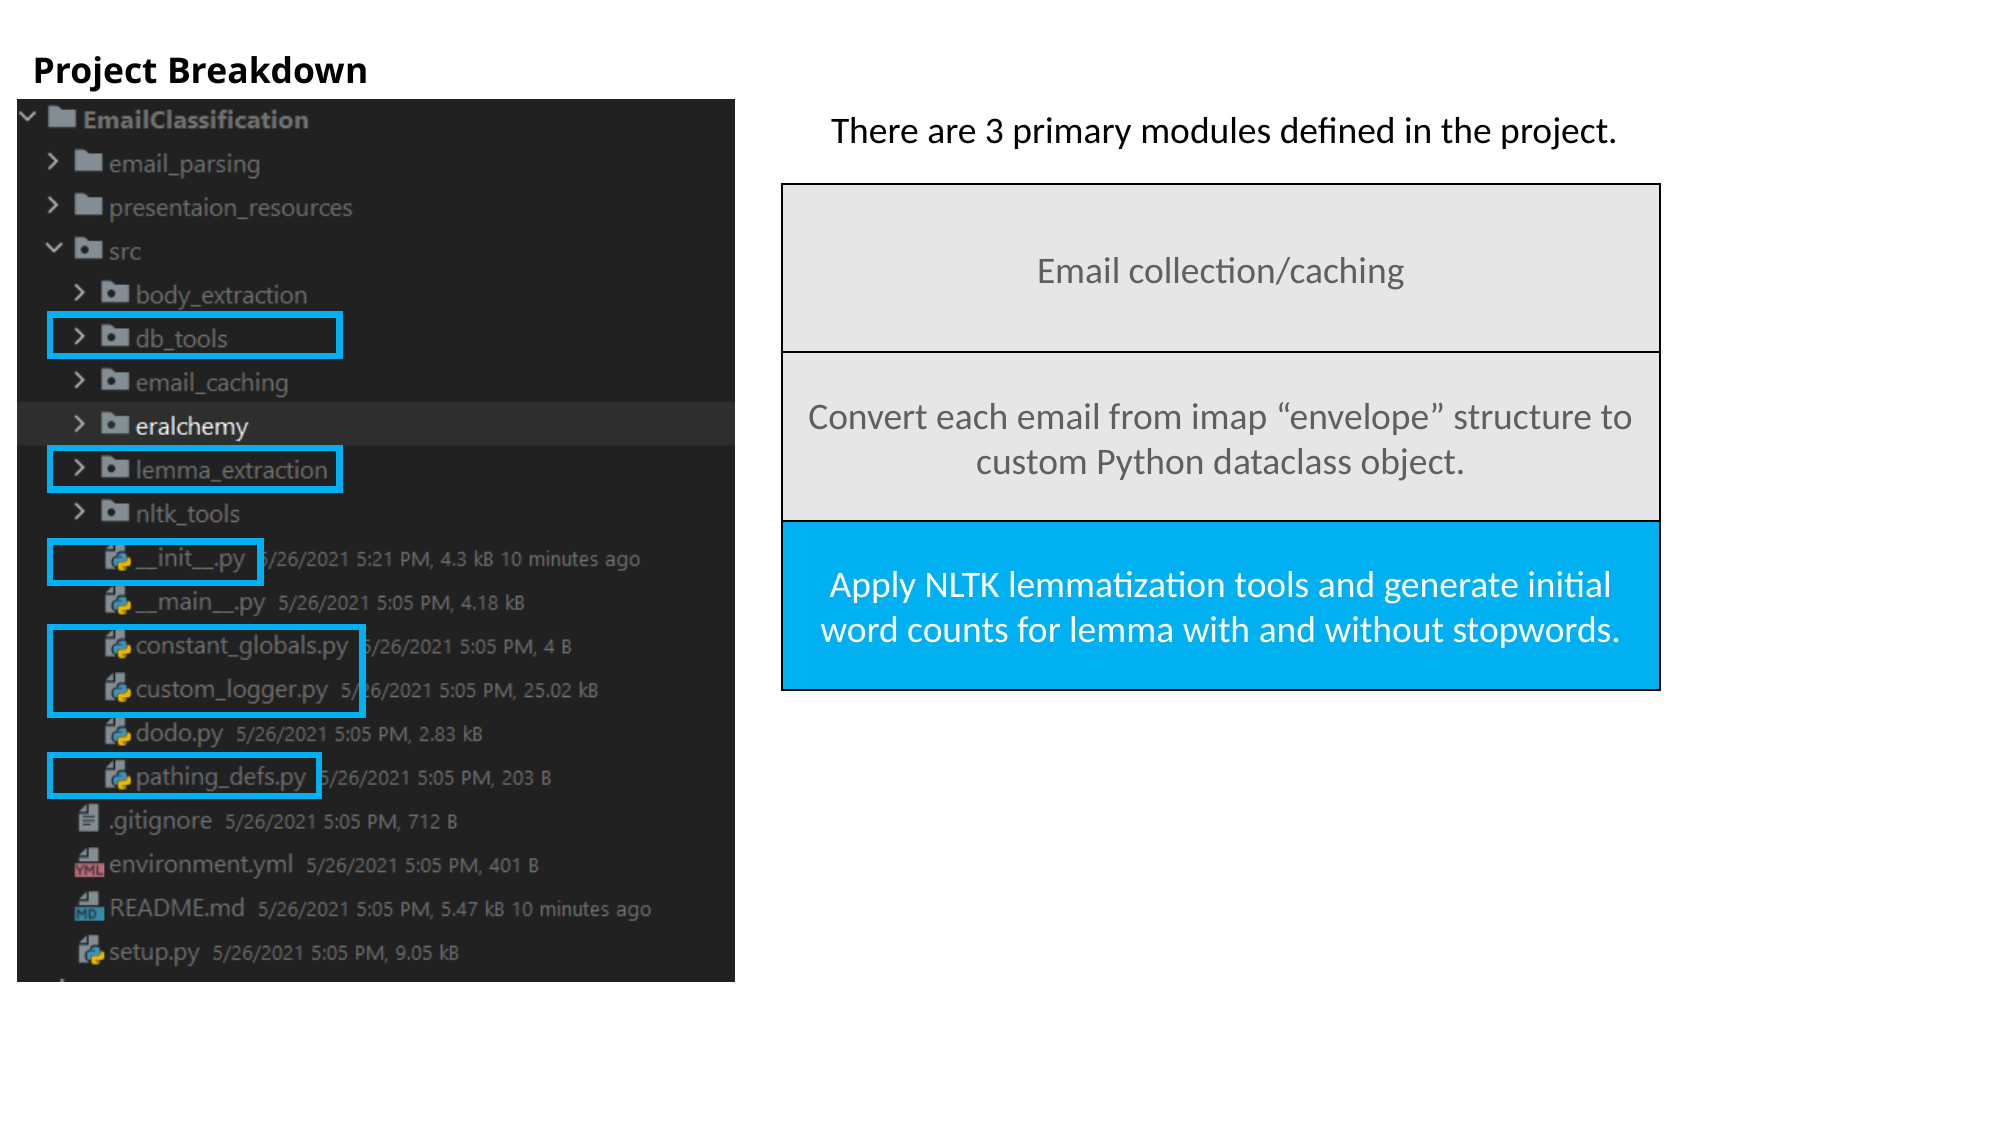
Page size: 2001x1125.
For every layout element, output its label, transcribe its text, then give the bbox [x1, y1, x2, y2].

text_box There are 3 primary modules defined in the project. [816, 99, 1634, 183]
text_box Convert each email from imap “envelope” structure to custom Python dataclass object. [781, 351, 1661, 520]
title Project Breakdown [17, 45, 523, 99]
text_box Apply NLTK lemmatization tools and generate initial word counts for lemma with and without stopwords. [781, 520, 1661, 691]
text_box Email collection/caching [781, 183, 1661, 351]
picture [17, 99, 735, 983]
